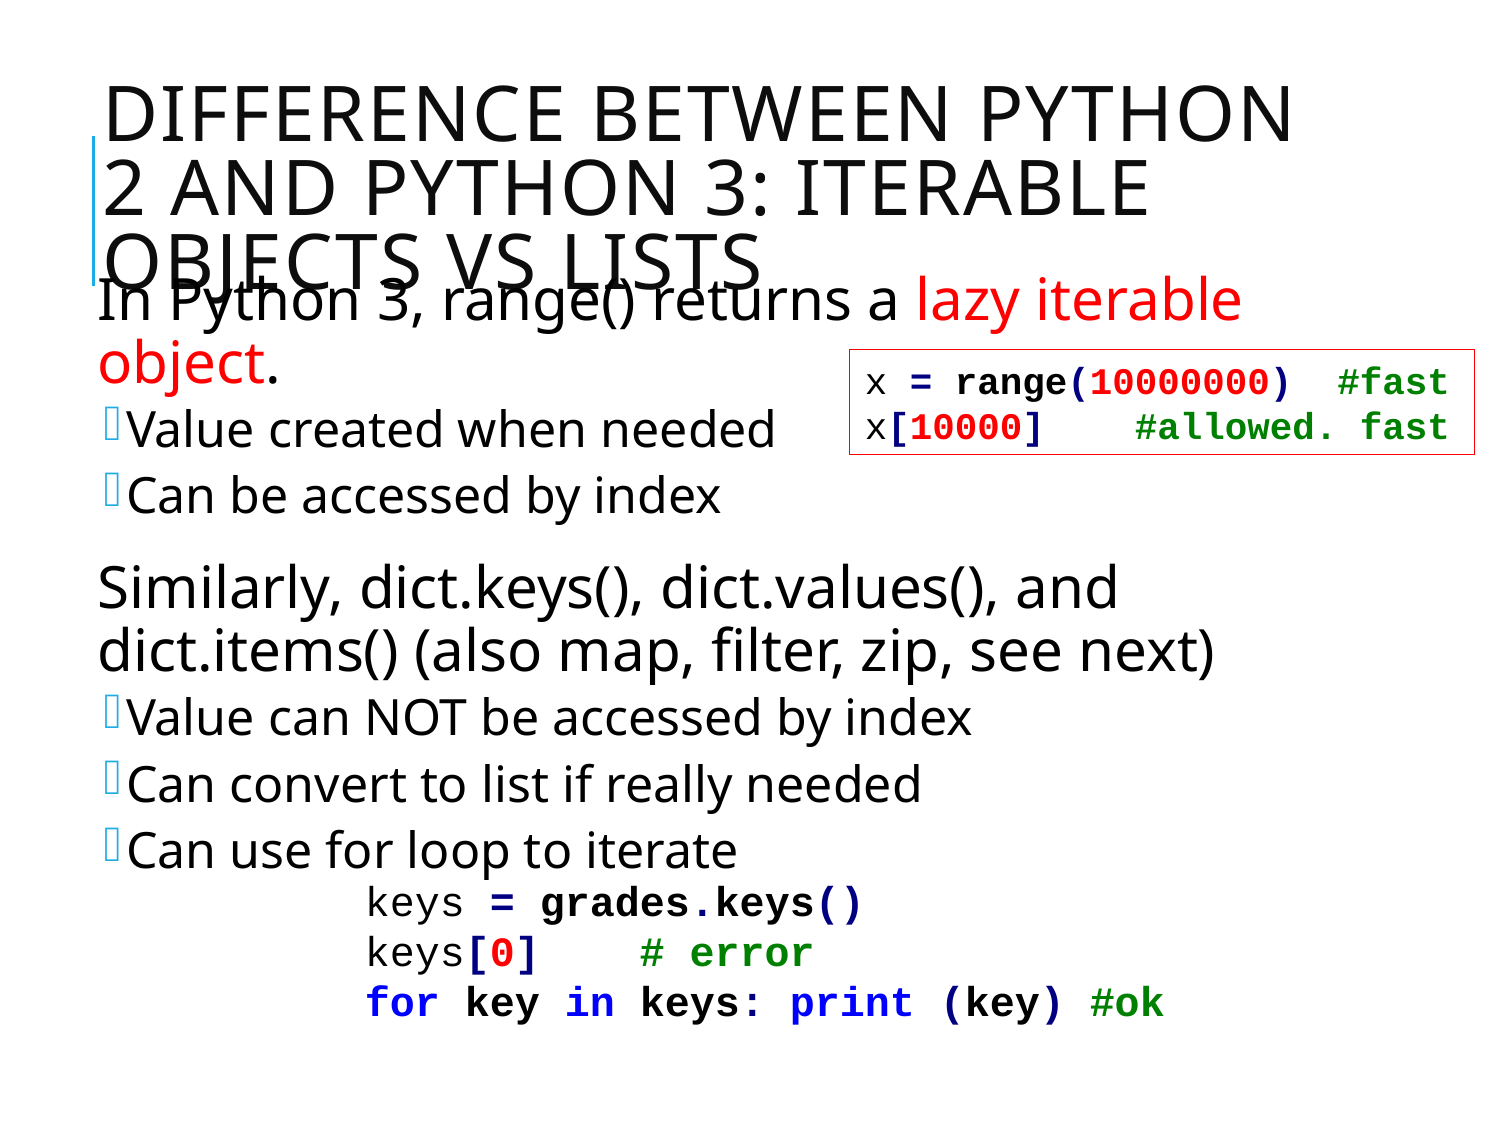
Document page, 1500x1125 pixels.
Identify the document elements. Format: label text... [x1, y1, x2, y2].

text_box keys = grades.keys() keys[0] # error for key in keys: print (key) #ok [350, 867, 1213, 1083]
text_box x = range(10000000) #fast x[10000] #allowed. fast [849, 349, 1475, 455]
title Difference between python 2 and python 3: Iterable objects vs lists [87, 73, 1363, 262]
list In Python 3, range() returns a lazy iterable object. Value created when needed Can be accessed by index Similarly, dict.keys(), dict.values(), and dict.items() (also map, filter, zip, see next) Value can NOT be accessed by index Can convert to list if really needed Can use for loop to iterate [75, 262, 1425, 863]
